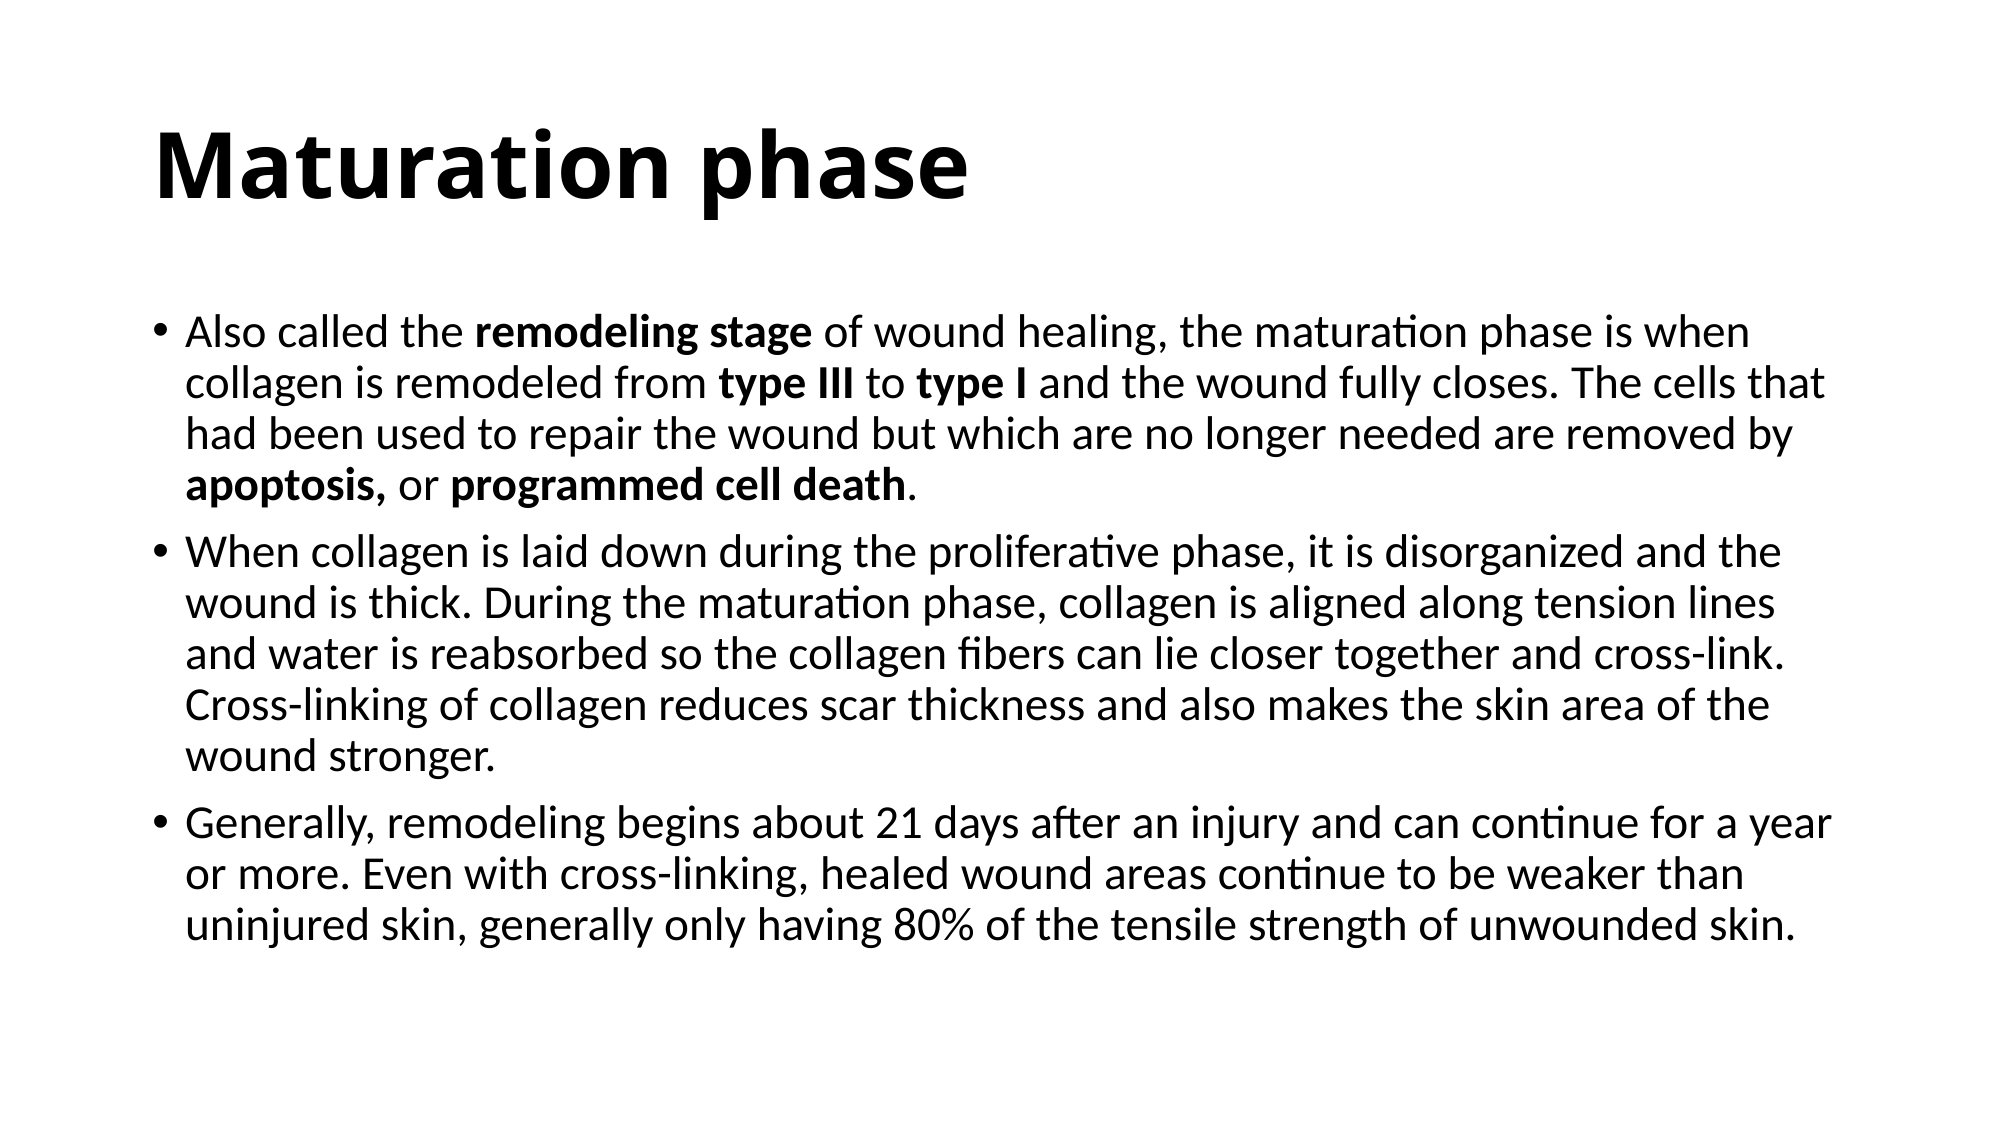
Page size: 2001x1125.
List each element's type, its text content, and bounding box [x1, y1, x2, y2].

title Maturation phase [137, 59, 1863, 278]
list Also called the remodeling stage of wound healing, the maturation phase is when collagen is remodeled from type III to type I and the wound fully closes. The cells that had been used to repair the wound but which are no longer needed are removed by apoptosis, or programmed cell death. When collagen is laid down during the proliferative phase, it is disorganized and the wound is thick. During the maturation phase, collagen is aligned along tension lines and water is reabsorbed so the collagen fibers can lie closer together and cross-link. Cross-linking of collagen reduces scar thickness and also makes the skin area of the wound stronger. Generally, remodeling begins about 21 days after an injury and can continue for a year or more. Even with cross-linking, healed wound areas continue to be weaker than uninjured skin, generally only having 80% of the tensile strength of unwounded skin. [137, 299, 1863, 1014]
